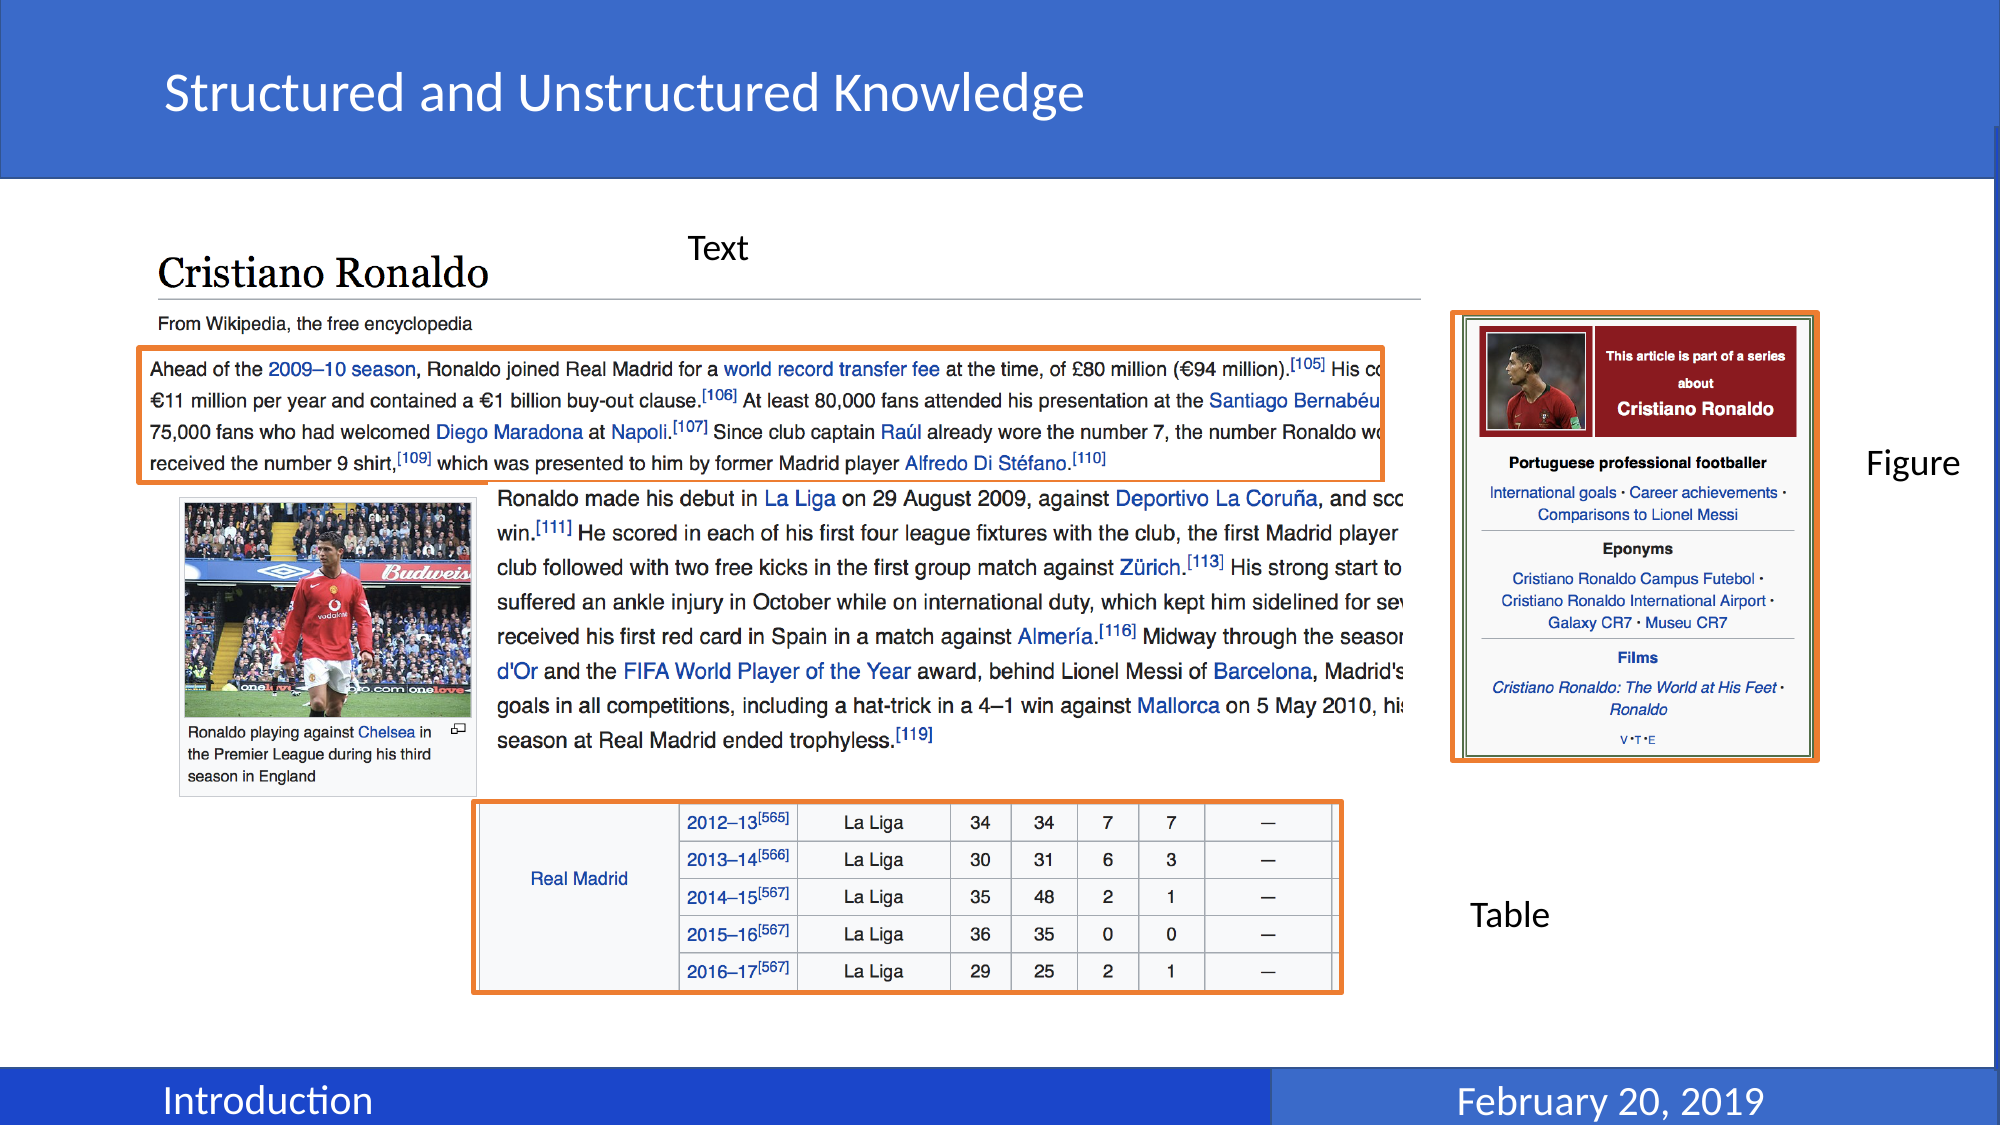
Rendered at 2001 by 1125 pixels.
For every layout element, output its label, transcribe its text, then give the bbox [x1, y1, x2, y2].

picture [1454, 315, 1815, 758]
picture [488, 482, 1403, 752]
picture [141, 245, 1421, 481]
picture [172, 488, 1339, 991]
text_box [0, 126, 1999, 1125]
text_box Structured and Unstructured Knowledge [0, 0, 2000, 126]
